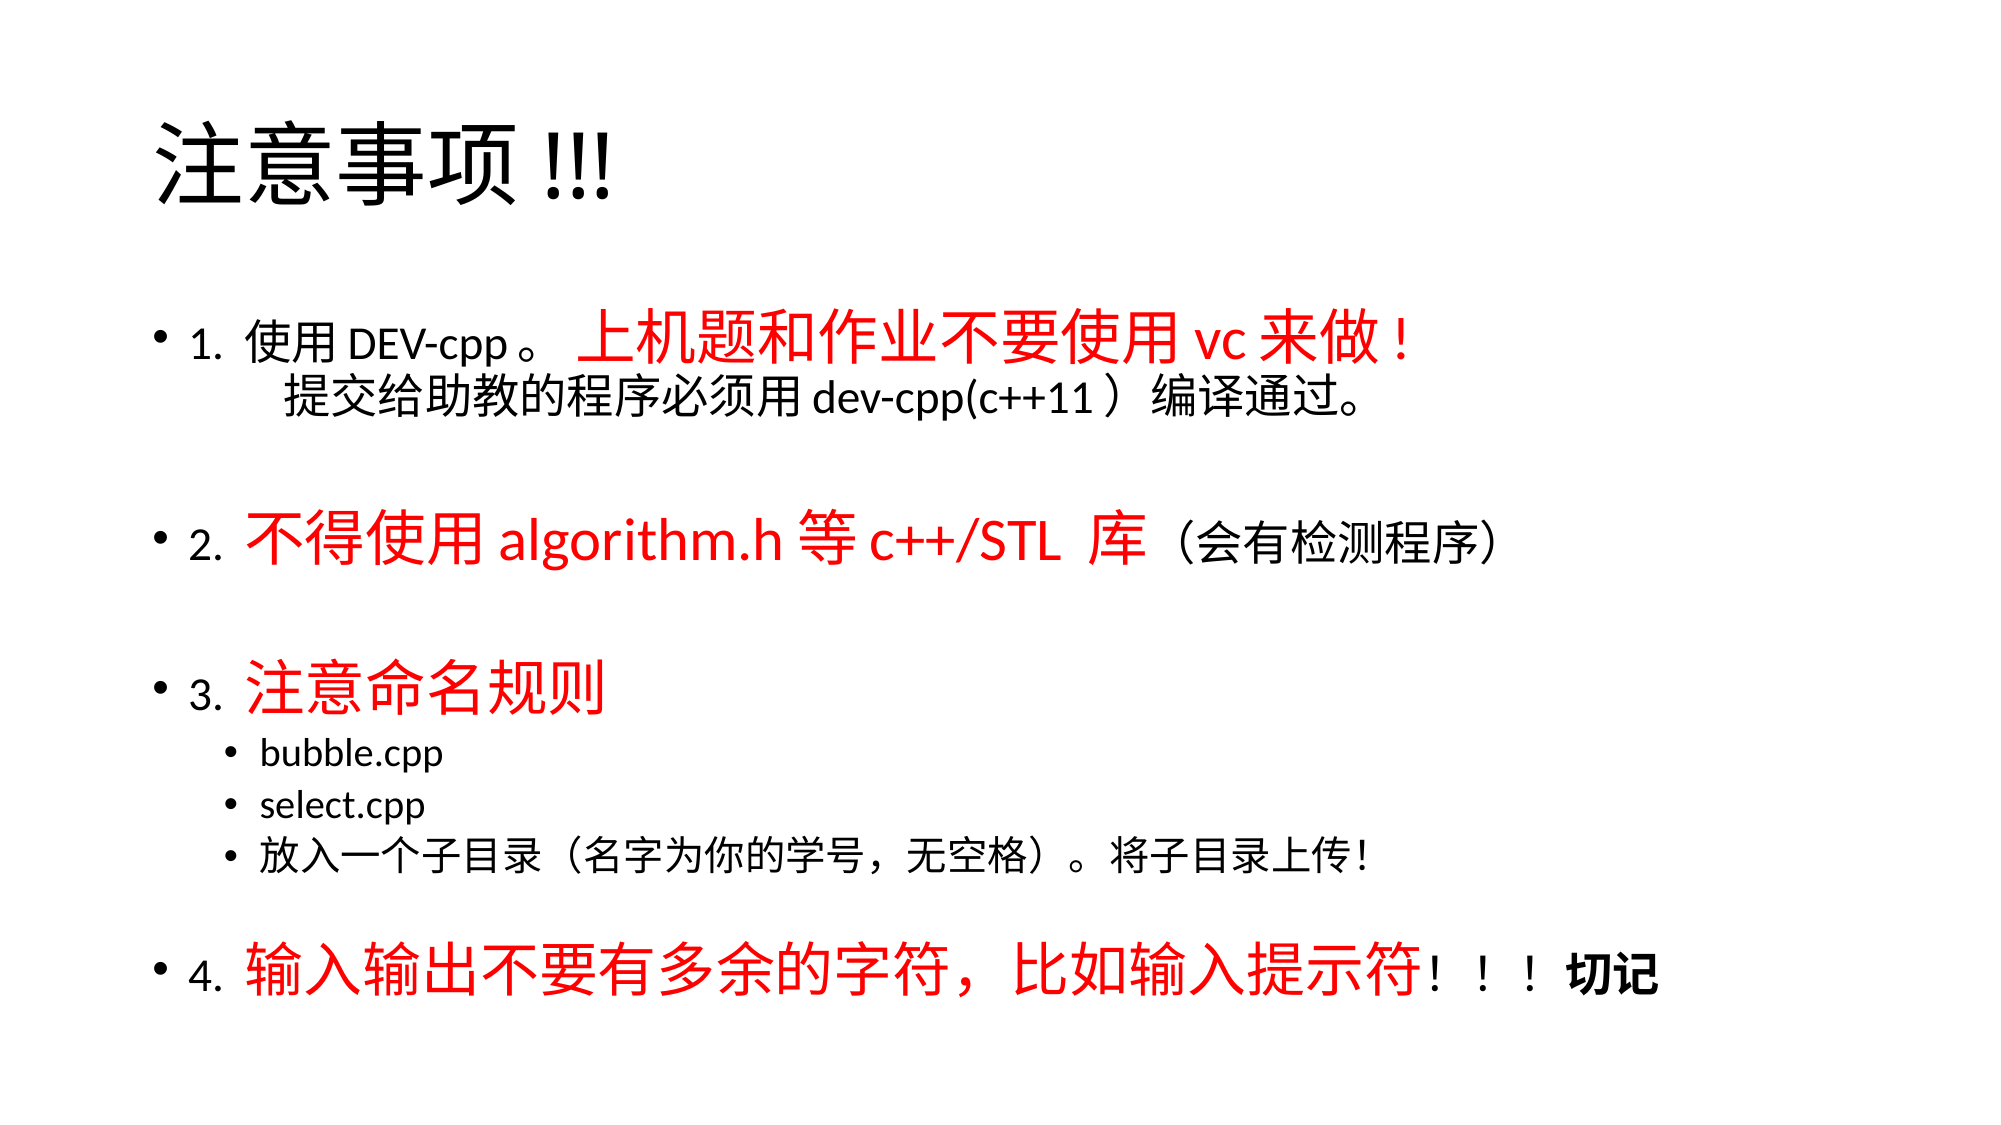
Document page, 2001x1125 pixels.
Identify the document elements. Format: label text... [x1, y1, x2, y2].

list 1. 使用DEV-cpp。 上机题和作业不要使用vc来做! 提交给助教的程序必须用dev-cpp(c++11）编译通过。 2. 不得使用algorithm.h等c++/STL 库（会有检测程序） 3. 注意命名规则 bubble.cpp select.cpp 放入一个子目录（名字为你的学号，无空格）。将子目录上传！ 4. 输入输出不要有多余的字符，比如输入提示符！！！切记 [137, 299, 1863, 1014]
title 注意事项!!! [137, 59, 1863, 278]
